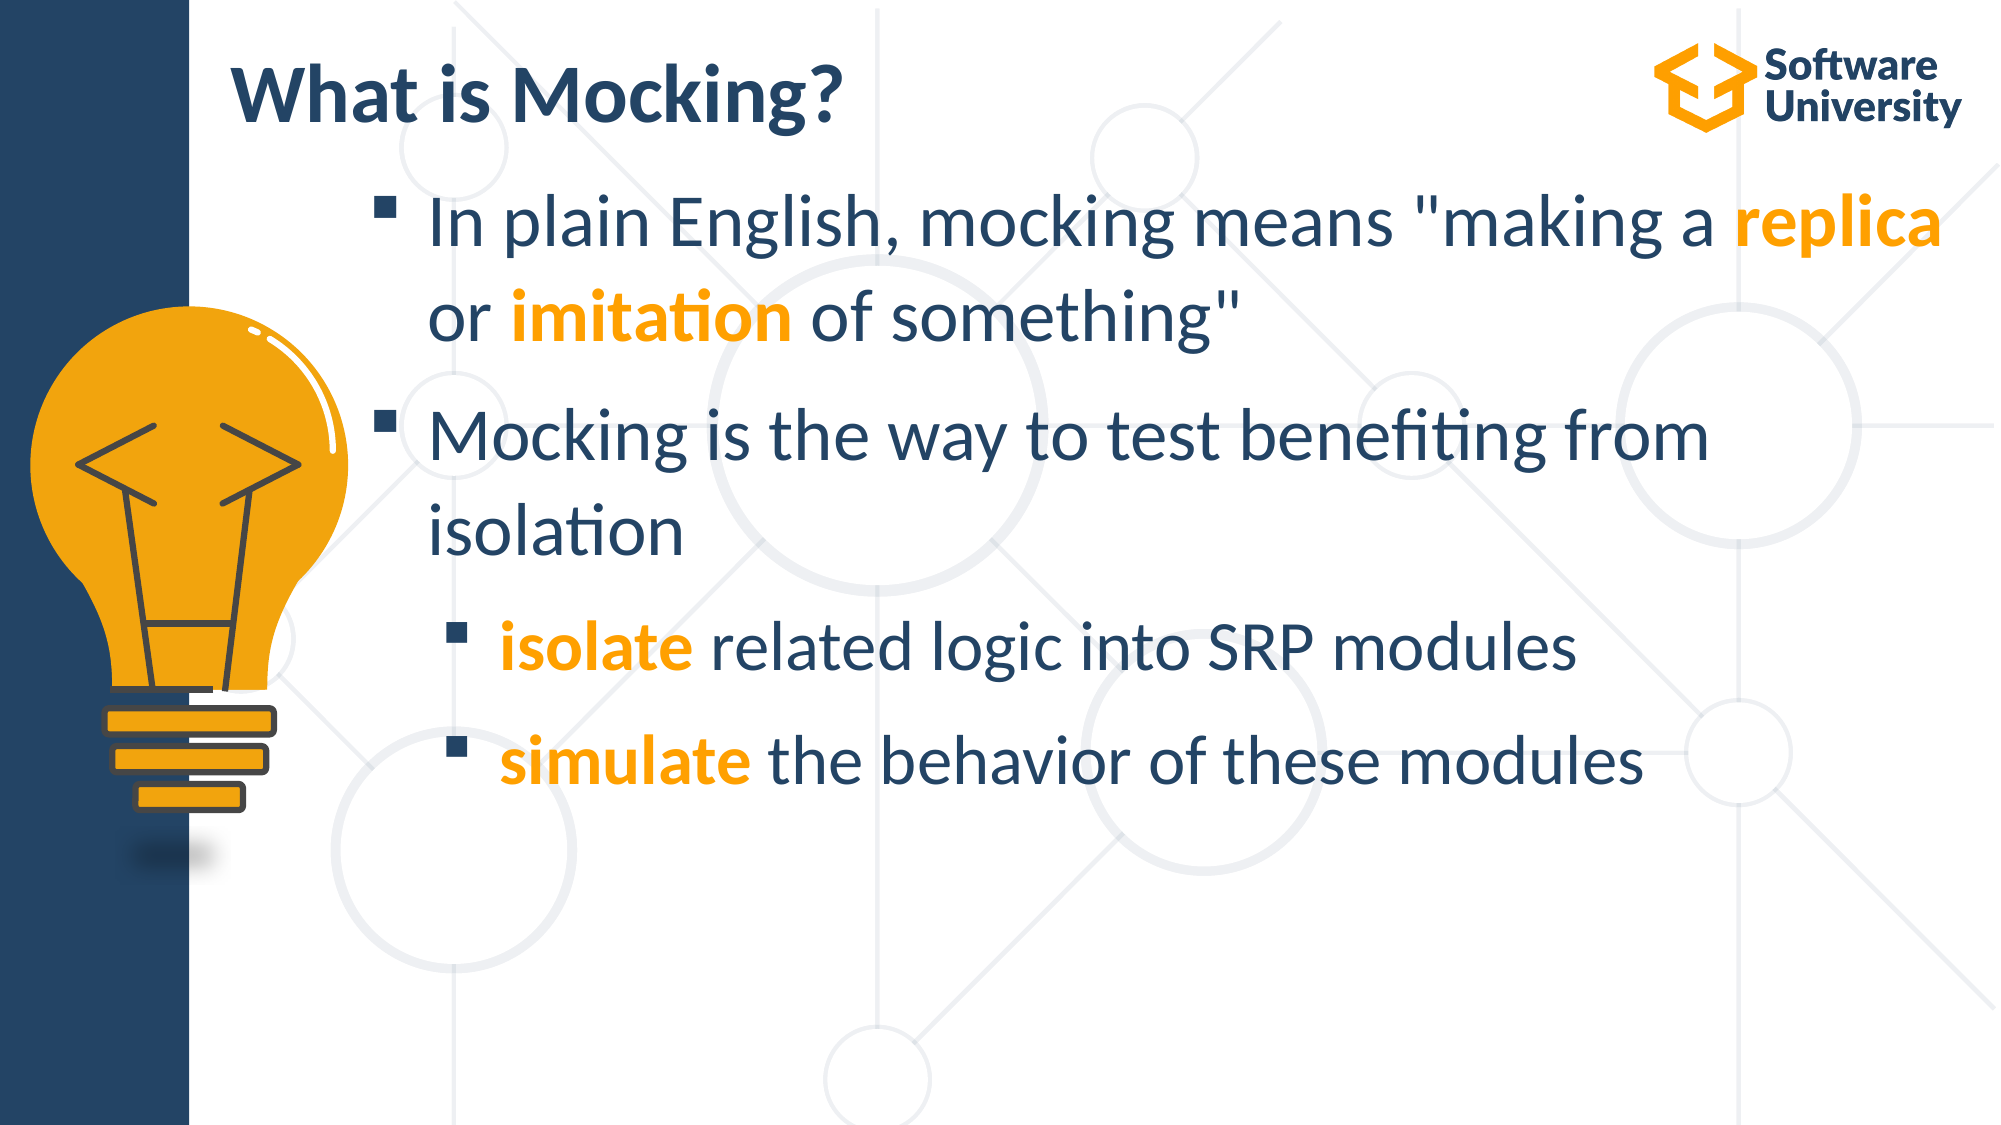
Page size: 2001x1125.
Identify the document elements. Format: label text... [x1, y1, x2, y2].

list In plain English, mocking means "making a replica or imitation of something" Mocking is the way to test benefiting from isolation isolate related logic into SRP modules simulate the behavior of these modules [350, 161, 1968, 1094]
picture [1641, 31, 1973, 145]
title What is Mocking? [212, 16, 1628, 162]
